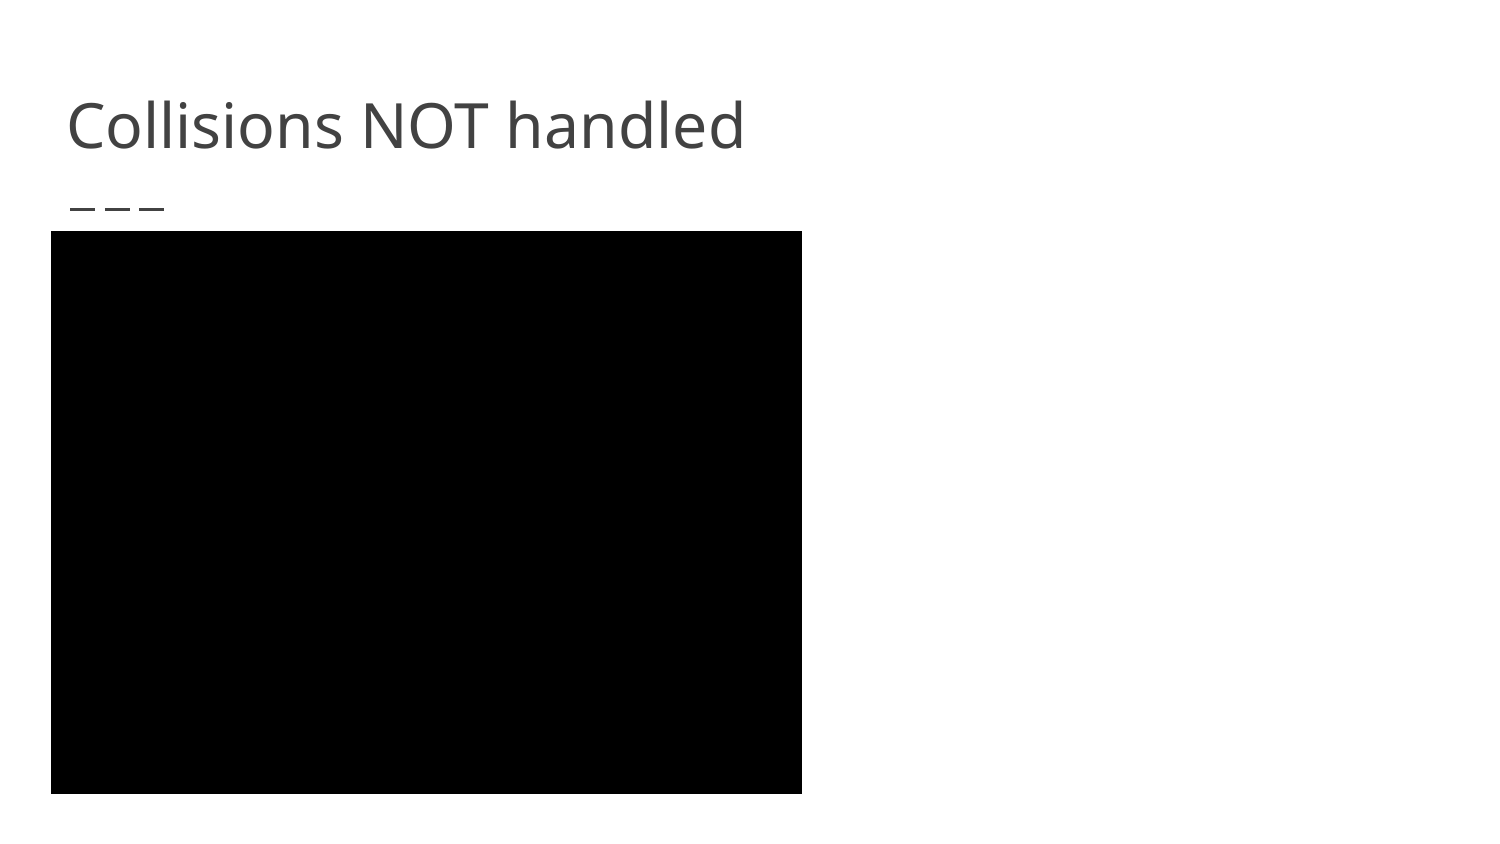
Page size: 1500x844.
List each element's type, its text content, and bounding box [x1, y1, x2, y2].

picture [50, 231, 802, 795]
title Collisions NOT handled [51, 61, 1449, 182]
